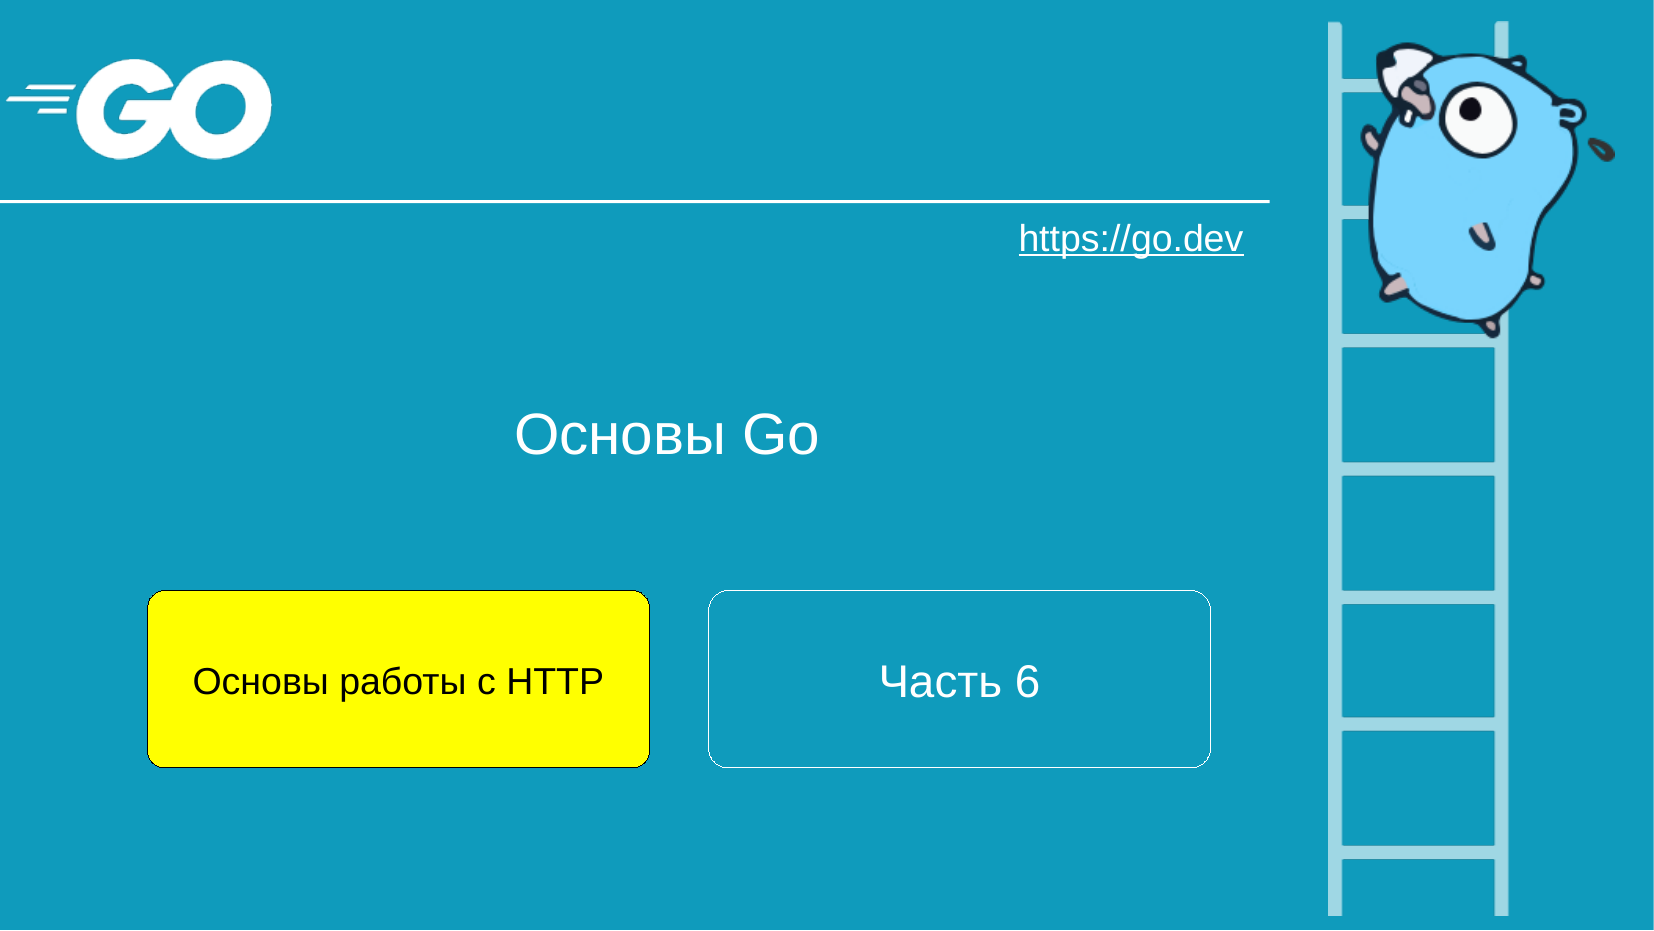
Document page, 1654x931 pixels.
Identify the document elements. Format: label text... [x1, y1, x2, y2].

picture [6, 96, 69, 102]
picture [38, 108, 67, 114]
text_box Основы работы с HTTP [147, 590, 650, 768]
picture [1589, 139, 1614, 161]
picture [76, 60, 272, 159]
picture [1329, 22, 1586, 915]
picture [26, 84, 76, 90]
text_box Основы Go [47, 377, 1288, 468]
text_box Часть 6 [708, 590, 1211, 768]
text_box https://go.dev [1003, 206, 1270, 266]
